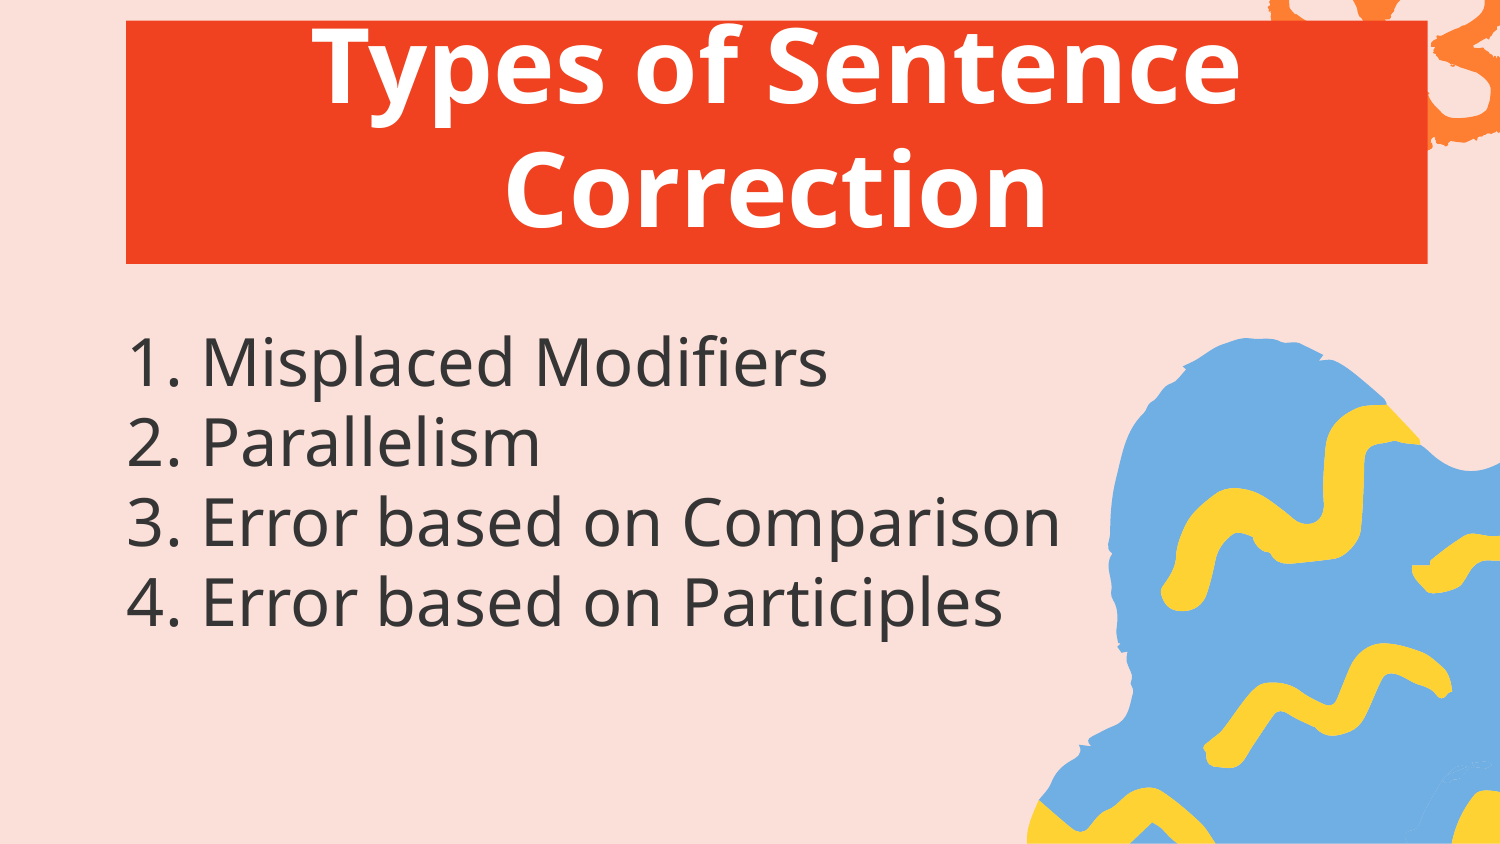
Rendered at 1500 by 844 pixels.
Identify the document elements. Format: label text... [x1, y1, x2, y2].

title Types of Sentence Correction [126, 20, 1428, 264]
title 1. Misplaced Modifiers 2. Parallelism 3. Error based on Comparison 4. Error based on Participles [111, 304, 1414, 720]
